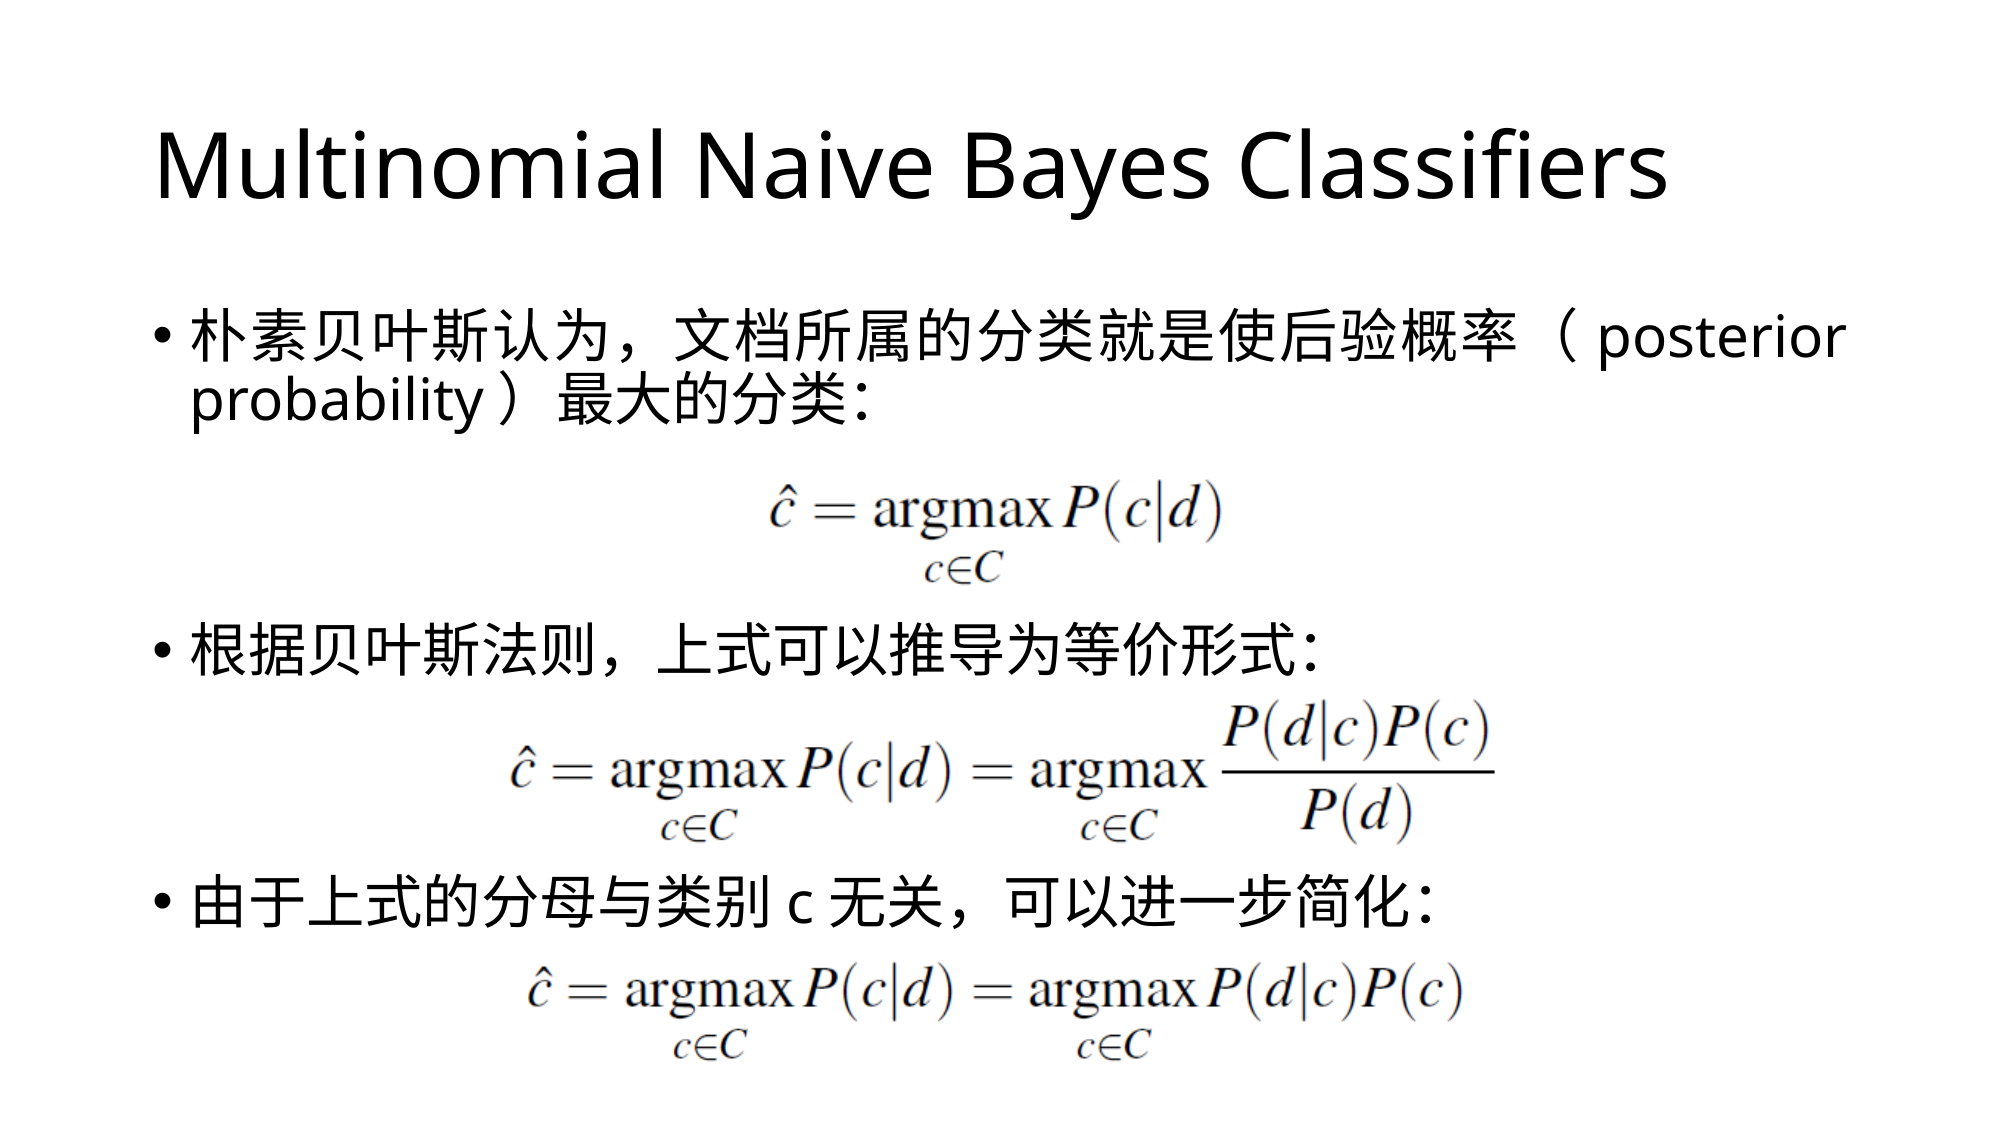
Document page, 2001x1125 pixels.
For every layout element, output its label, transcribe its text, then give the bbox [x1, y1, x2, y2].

picture [502, 695, 1498, 851]
picture [502, 951, 1498, 1072]
list 朴素贝叶斯认为，文档所属的分类就是使后验概率（posterior probability）最大的分类： 根据贝叶斯法则，上式可以推导为等价形式： 由于上式的分母与类别c无关，可以进一步简化： [137, 299, 1863, 1014]
picture [747, 450, 1253, 606]
title Multinomial Naive Bayes Classifiers [137, 59, 1863, 278]
